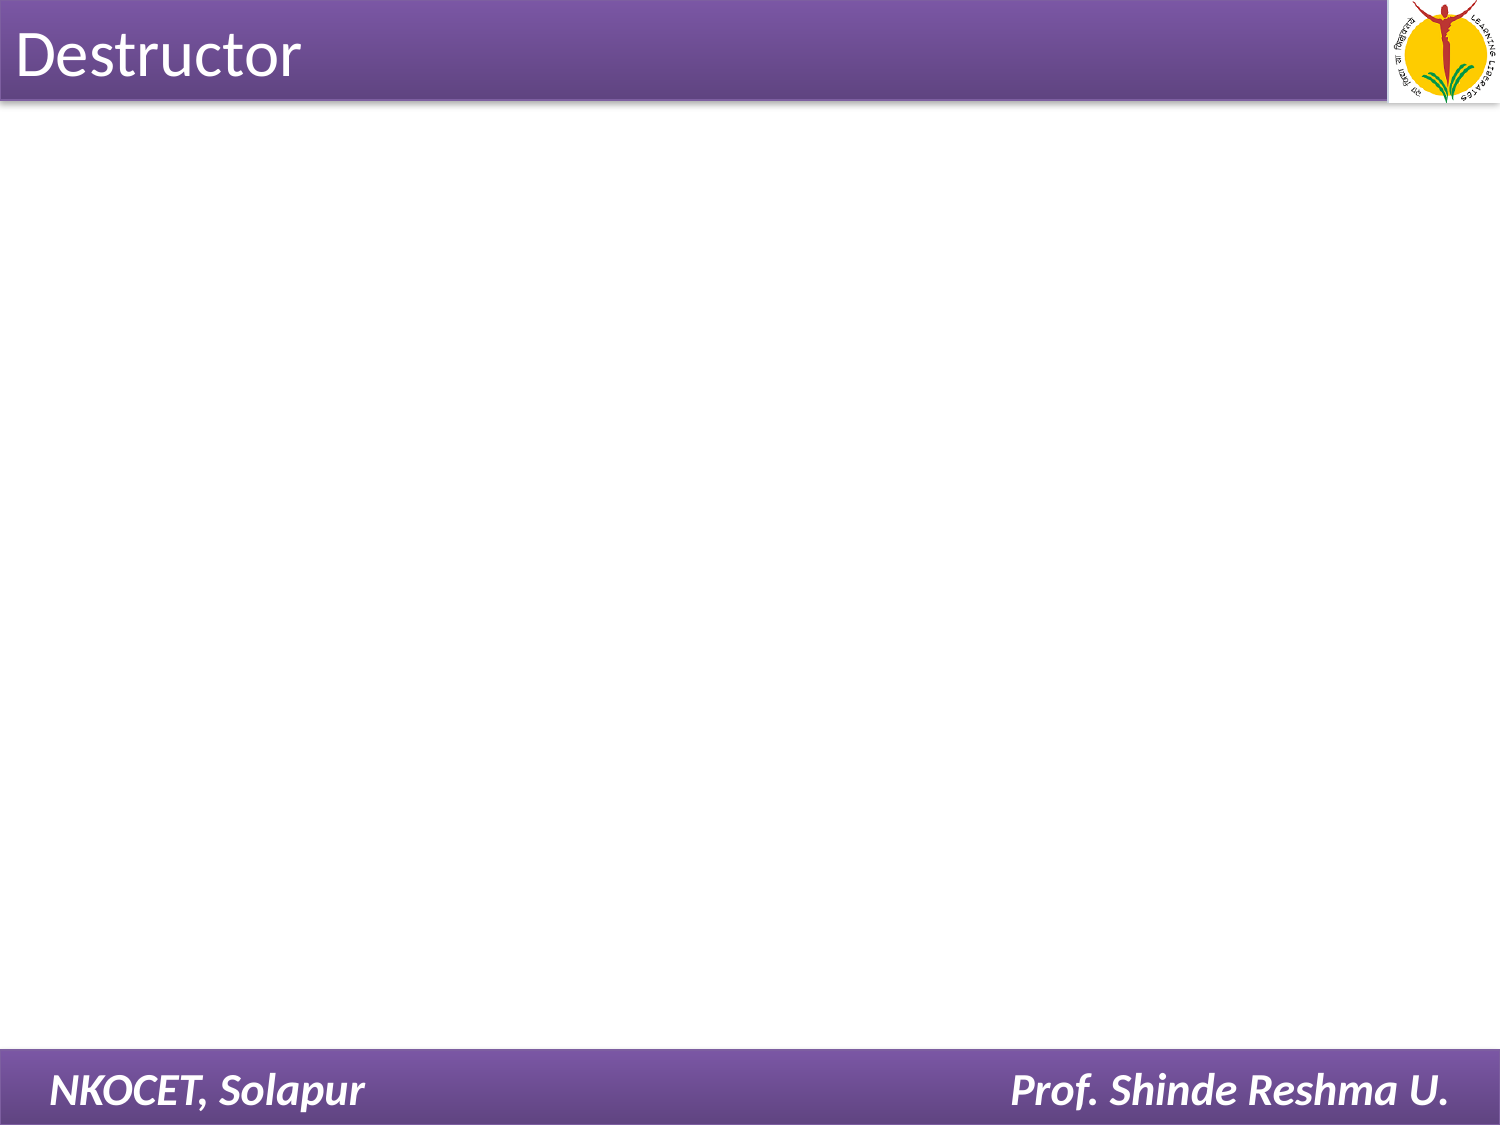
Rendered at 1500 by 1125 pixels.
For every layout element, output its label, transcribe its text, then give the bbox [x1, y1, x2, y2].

text_box NKOCET, Solapur Prof. Shinde Reshma U. [0, 1049, 1500, 1125]
picture [1387, 0, 1500, 104]
title Destructor [0, 0, 1385, 101]
